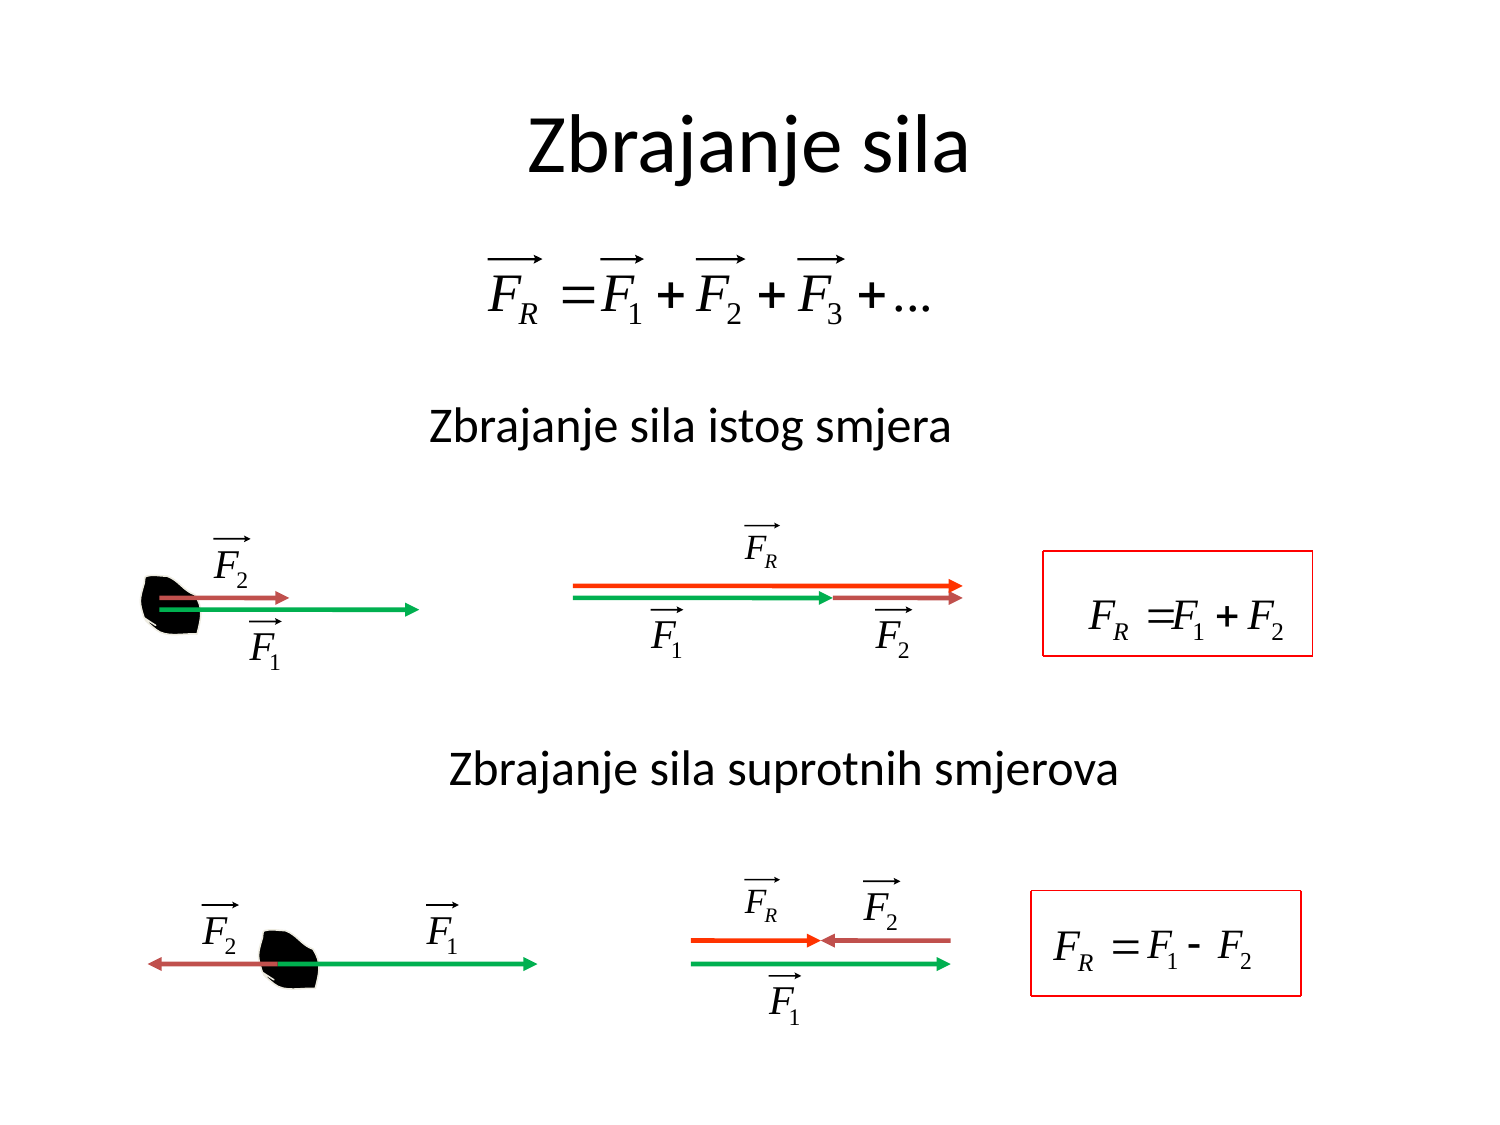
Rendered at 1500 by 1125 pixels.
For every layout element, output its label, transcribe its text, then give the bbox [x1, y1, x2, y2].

text_box [821, 934, 851, 947]
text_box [1163, 585, 1294, 648]
text_box [690, 934, 821, 947]
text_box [1139, 916, 1259, 977]
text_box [738, 515, 789, 575]
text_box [738, 869, 789, 929]
text_box [811, 957, 951, 971]
text_box [572, 579, 963, 593]
text_box Zbrajanje sila istog smjera [414, 385, 968, 461]
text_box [1045, 916, 1138, 979]
text_box [140, 575, 201, 635]
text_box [194, 892, 250, 962]
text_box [478, 243, 940, 339]
text_box [260, 965, 320, 990]
text_box [472, 957, 538, 971]
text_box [855, 869, 911, 938]
text_box Zbrajanje sila [74, 45, 1425, 233]
text_box [923, 592, 963, 605]
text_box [867, 597, 923, 667]
text_box [290, 603, 420, 616]
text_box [419, 892, 467, 962]
text_box Zbrajanje sila suprotnih smjerova [434, 727, 1135, 803]
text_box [241, 609, 290, 678]
text_box [258, 929, 319, 963]
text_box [206, 526, 262, 596]
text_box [643, 597, 692, 667]
text_box [264, 591, 290, 605]
text_box [147, 957, 190, 971]
text_box [692, 591, 833, 605]
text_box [1080, 585, 1162, 649]
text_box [761, 963, 810, 1033]
